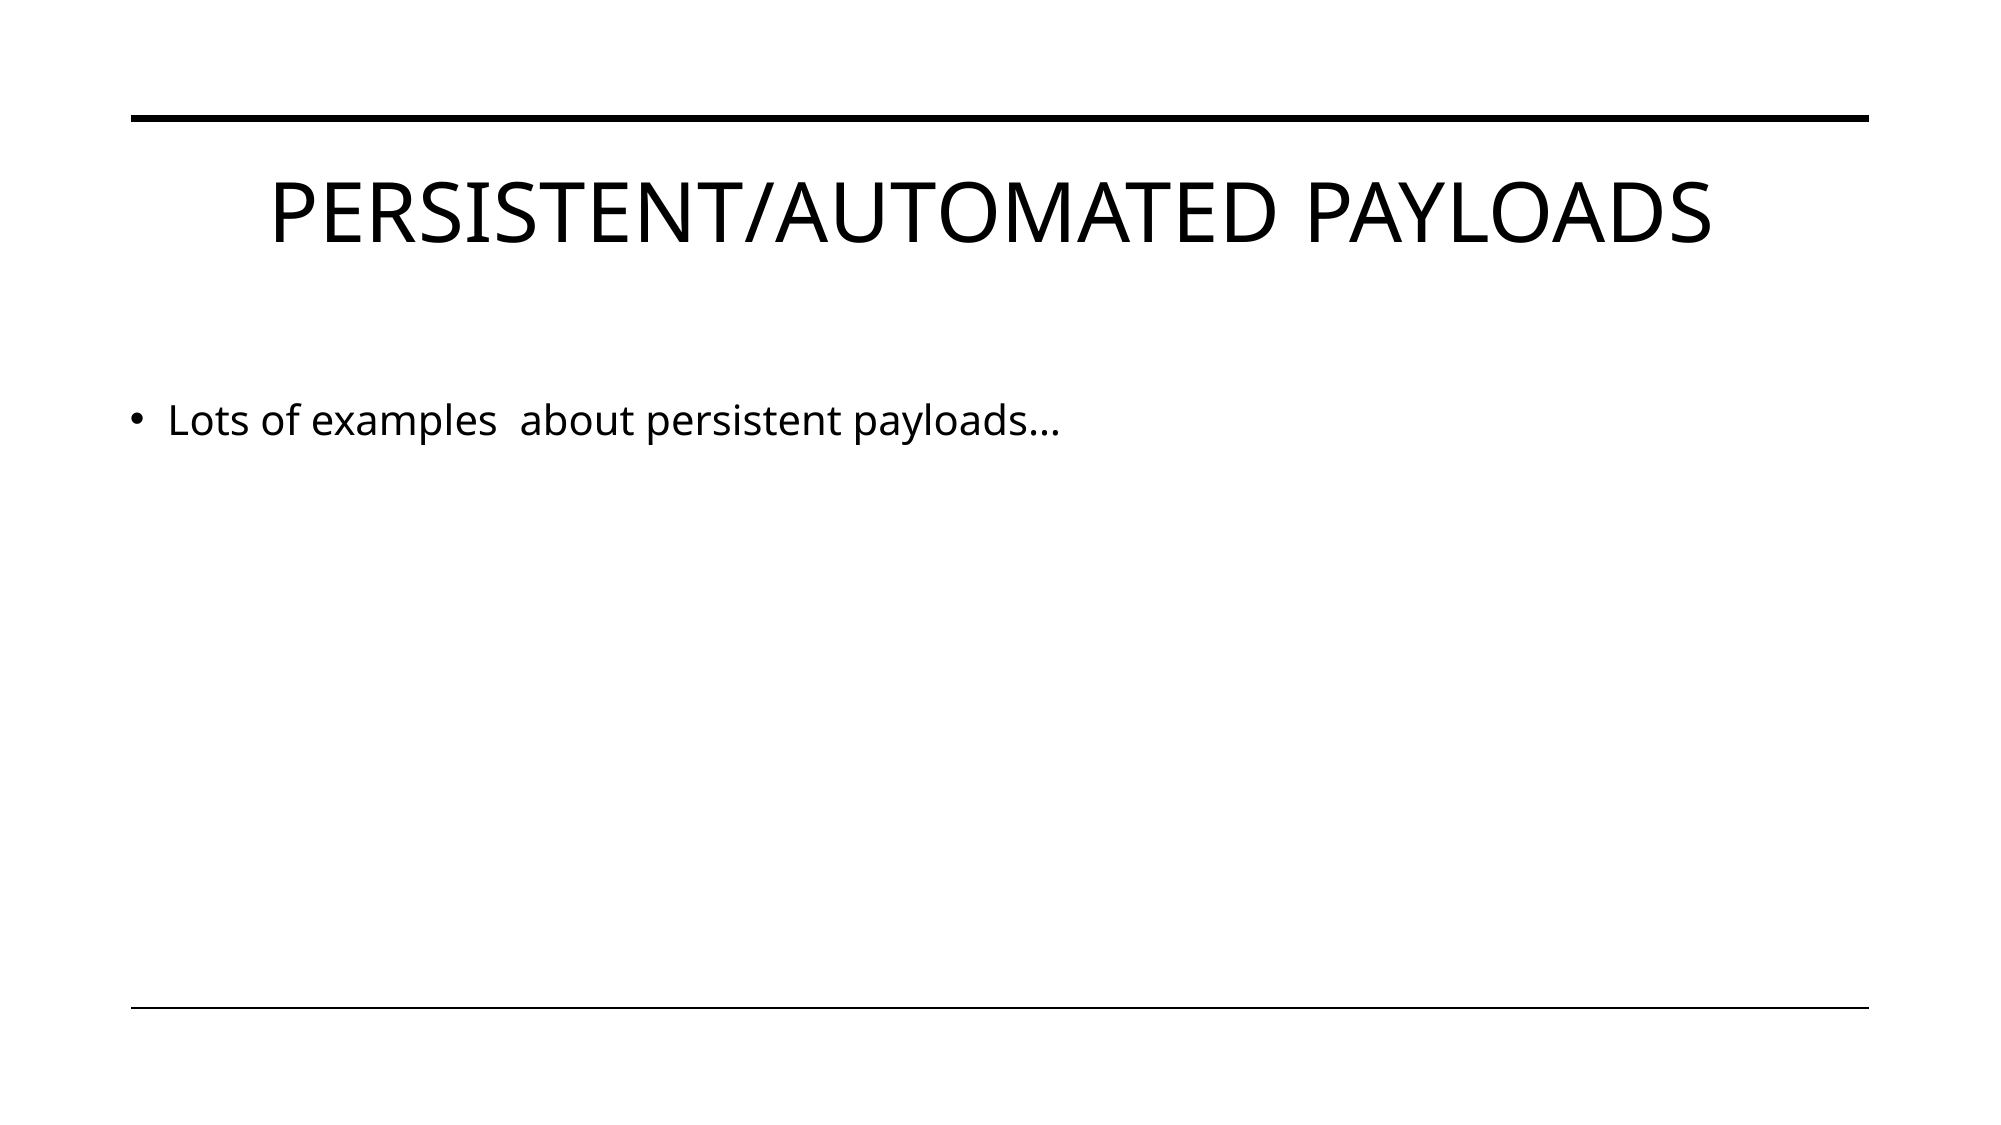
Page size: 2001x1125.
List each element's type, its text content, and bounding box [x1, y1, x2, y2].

list Lots of examples about persistent payloads… [114, 376, 1869, 973]
title Persistent/Automated Payloads [114, 151, 1869, 376]
